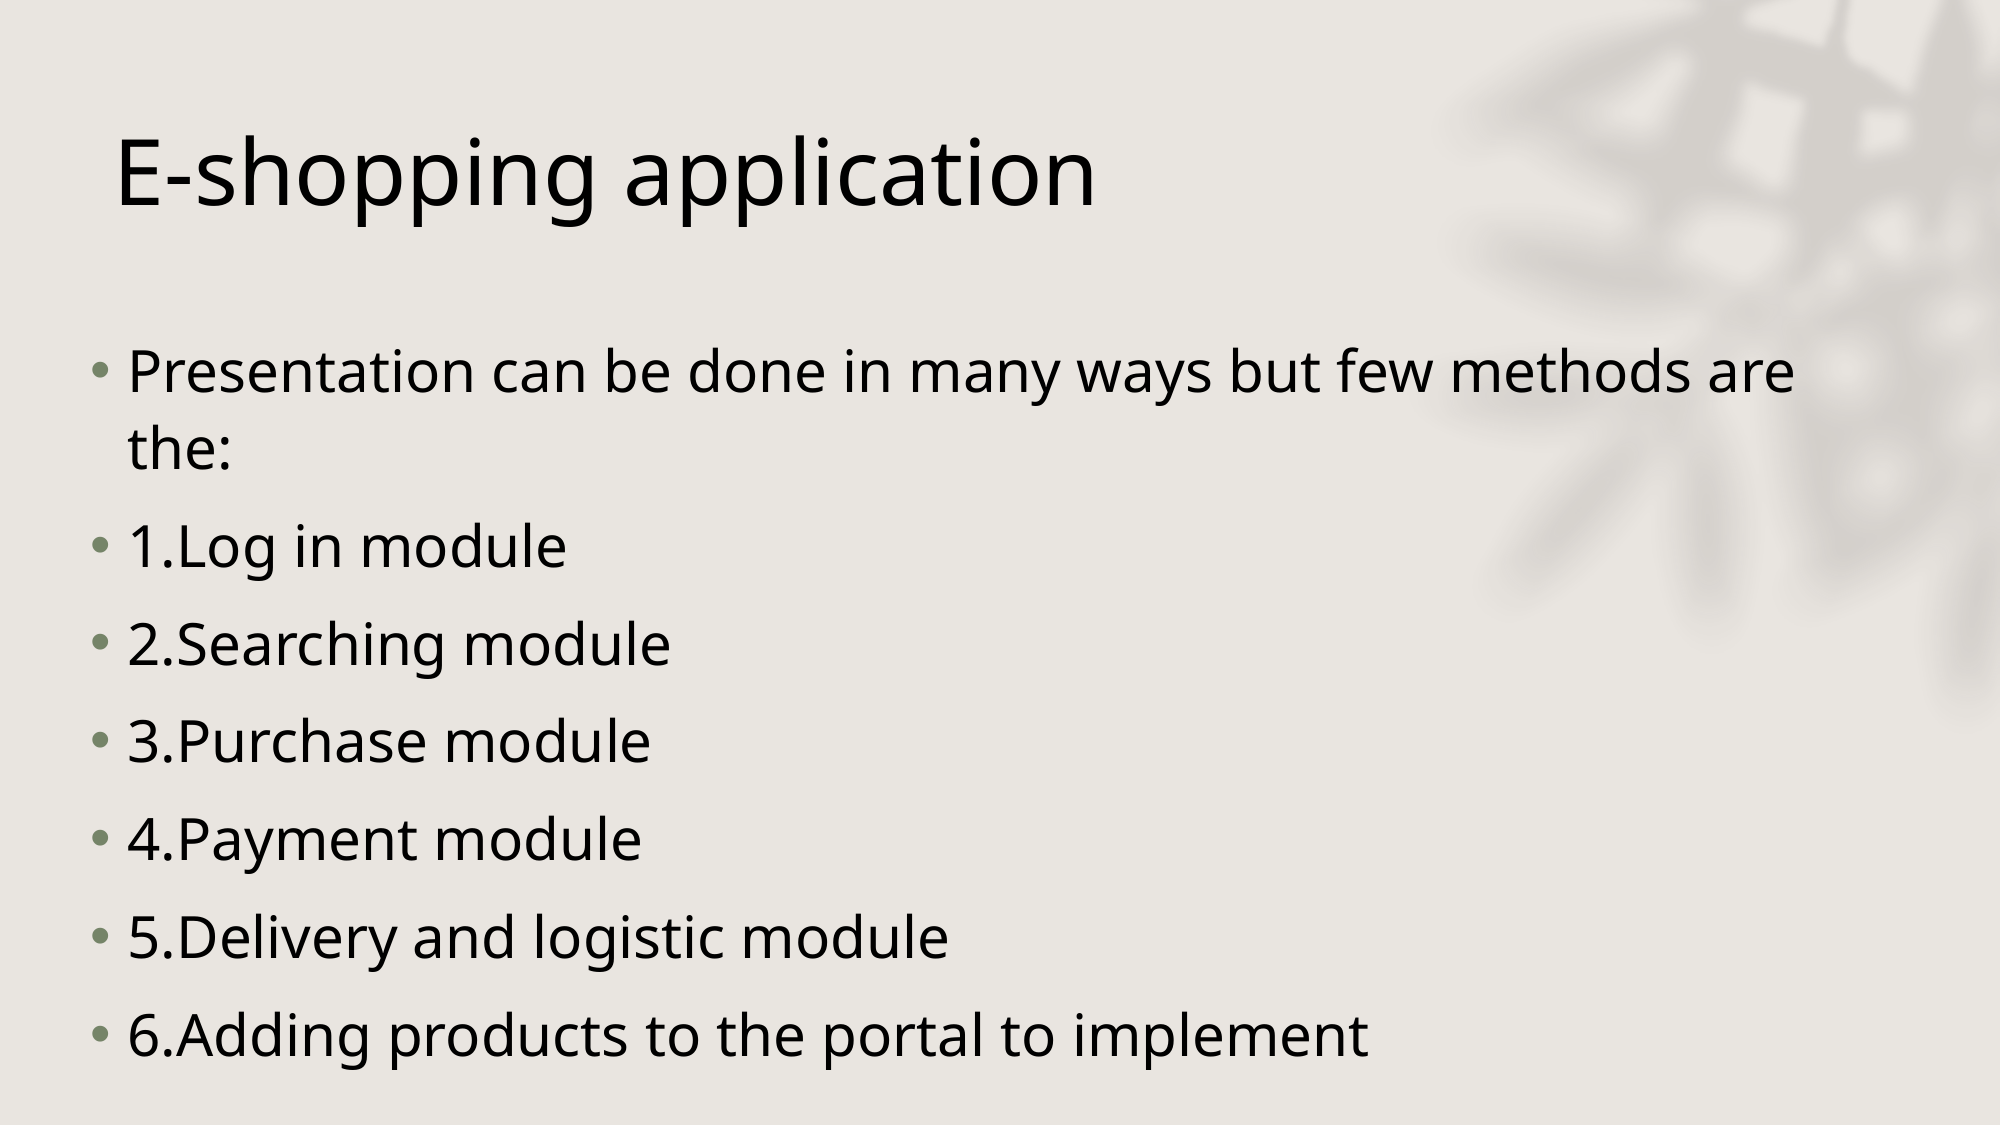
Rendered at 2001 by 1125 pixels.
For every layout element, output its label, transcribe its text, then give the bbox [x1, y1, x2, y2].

title E-shopping application [75, 60, 1863, 278]
list Presentation can be done in many ways but few methods are the: 1.Log in module 2.Searching module 3.Purchase module 4.Payment module 5.Delivery and logistic module 6.Adding products to the portal to implement [75, 319, 1925, 1009]
